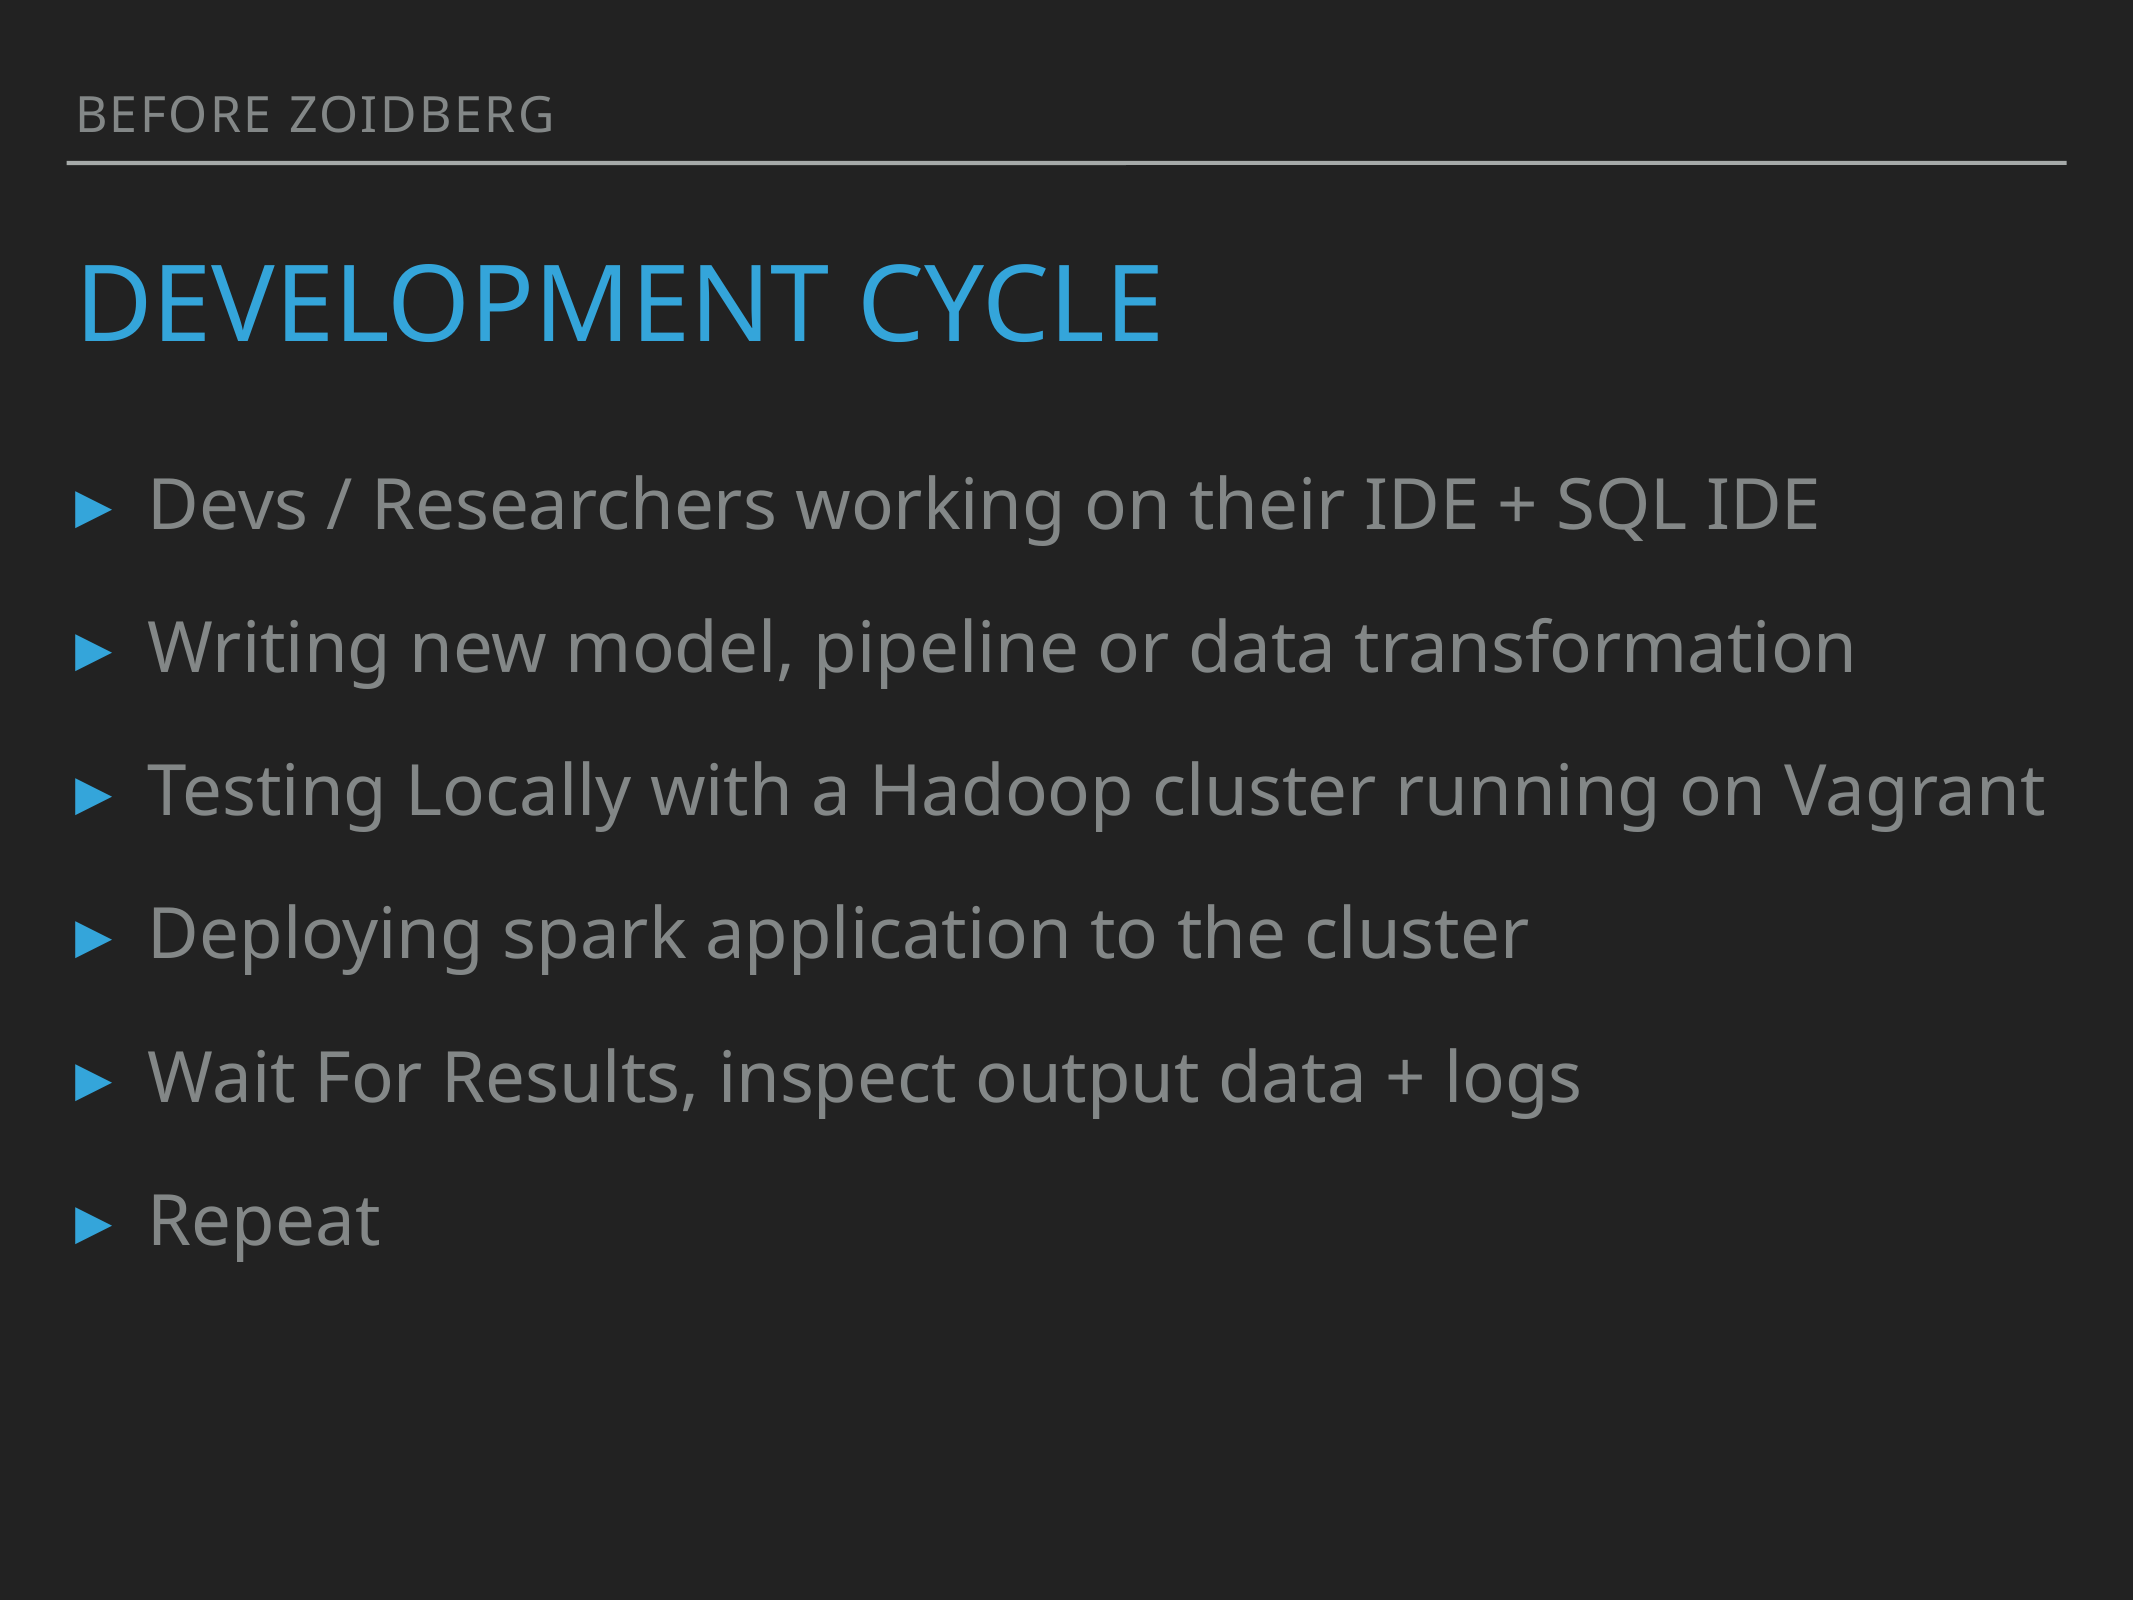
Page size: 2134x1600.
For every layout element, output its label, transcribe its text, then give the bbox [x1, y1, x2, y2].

list Devs / Researchers working on their IDE + SQL IDE Writing new model, pipeline or data transformation Testing Locally with a Hadoop cluster running on Vagrant Deploying spark application to the cluster Wait For Results, inspect output data + logs Repeat [66, 449, 2068, 1453]
list Before Zoidberg [66, 84, 1901, 151]
title Development Cycle [66, 251, 2068, 372]
